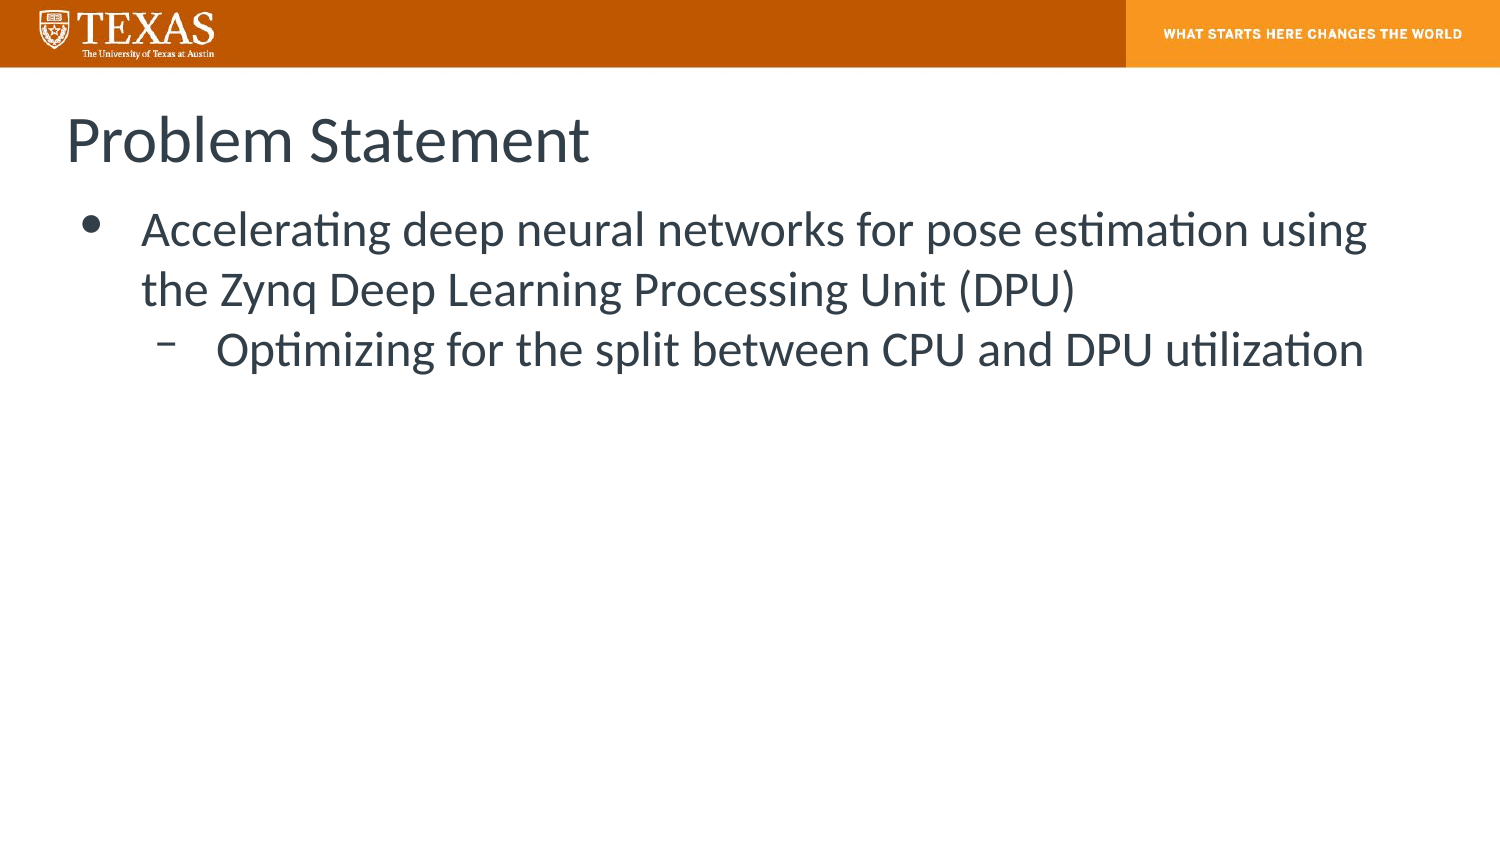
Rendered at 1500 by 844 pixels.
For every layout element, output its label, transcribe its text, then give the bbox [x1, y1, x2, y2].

list Accelerating deep neural networks for pose estimation using the Zynq Deep Learning Processing Unit (DPU) Optimizing for the split between CPU and DPU utilization [51, 189, 1449, 750]
title Problem Statement [51, 89, 1449, 184]
picture [0, 0, 1500, 844]
